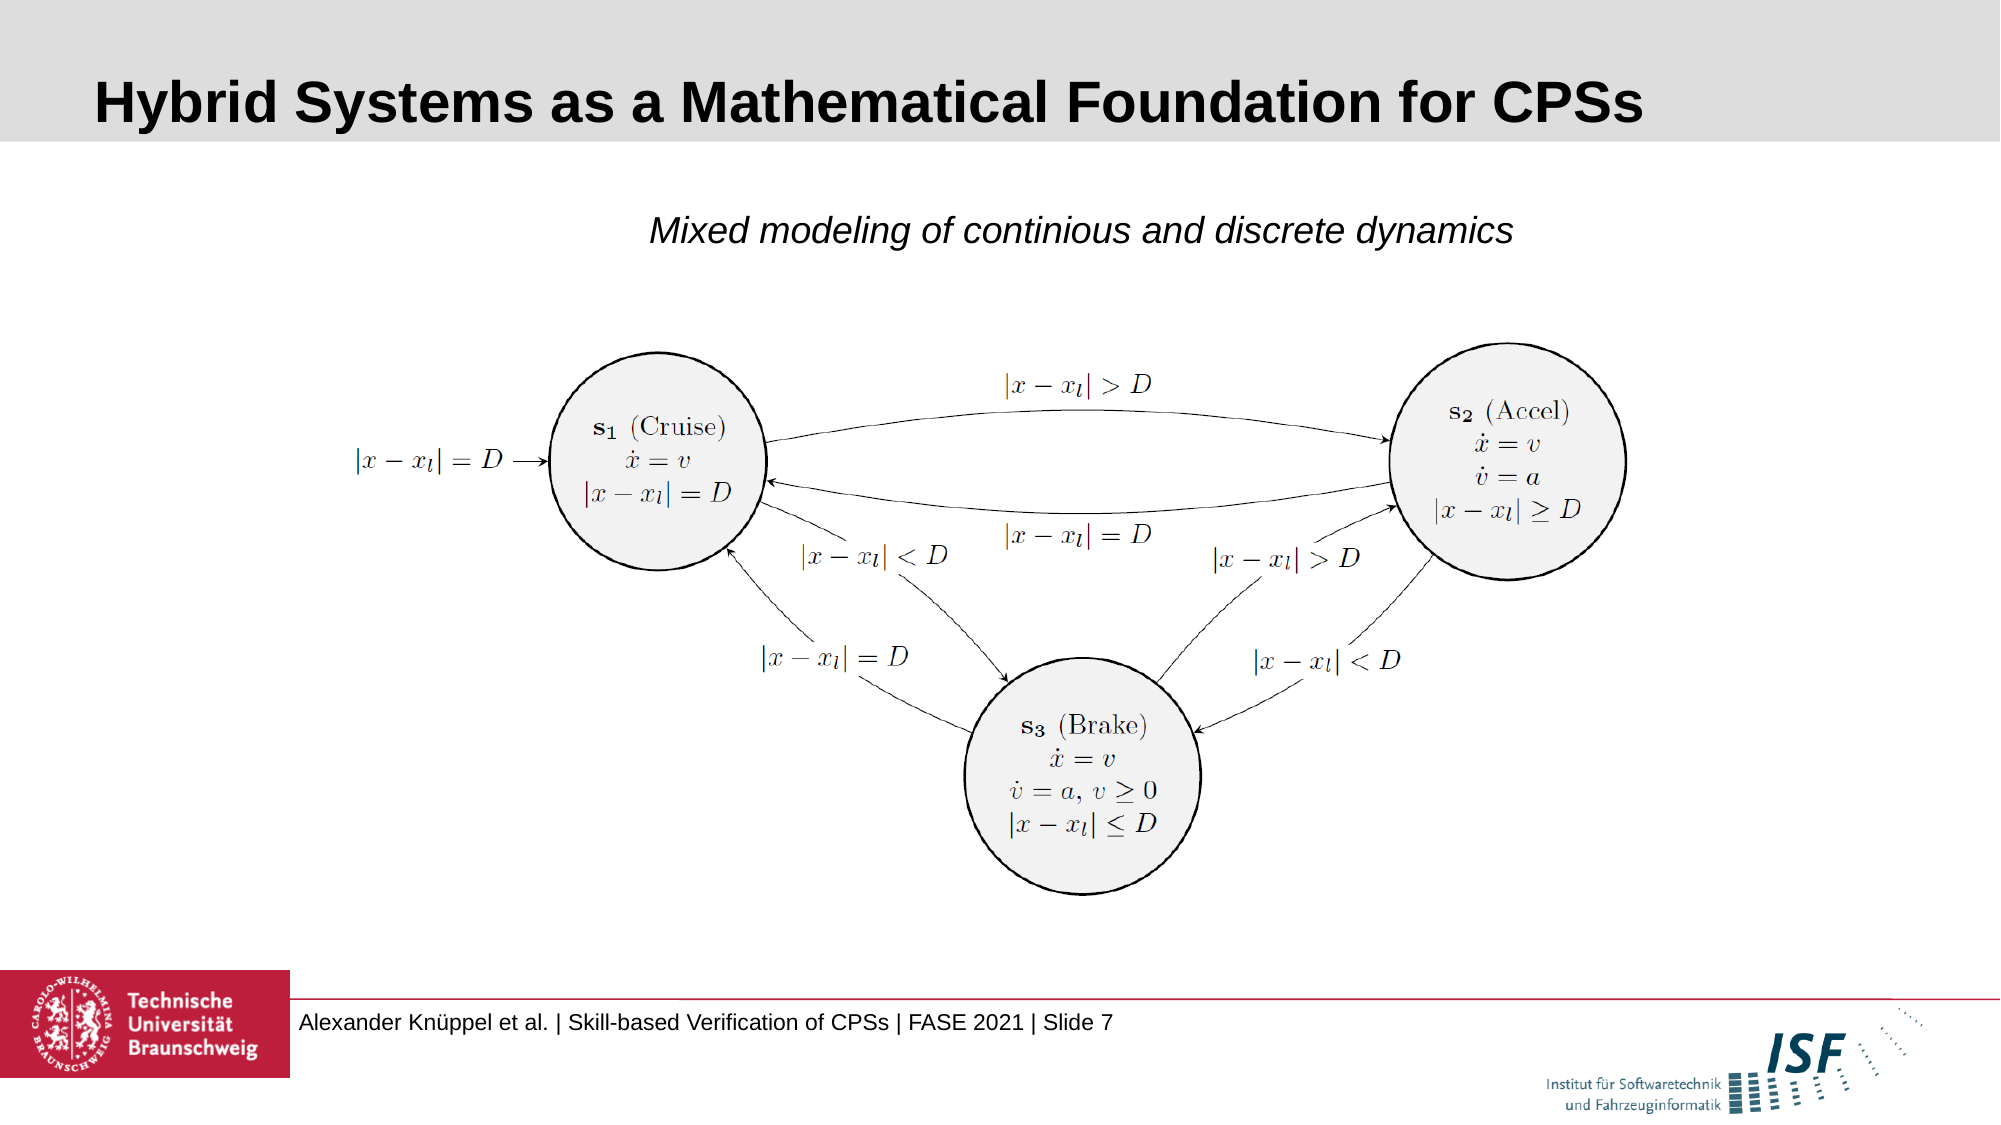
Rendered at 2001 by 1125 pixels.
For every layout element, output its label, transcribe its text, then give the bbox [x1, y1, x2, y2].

title Hybrid Systems as a Mathematical Foundation for CPSs [94, 17, 1927, 135]
picture [320, 323, 1648, 913]
text_box Mixed modeling of continious and discrete dynamics [634, 198, 1540, 259]
picture [0, 970, 290, 1078]
